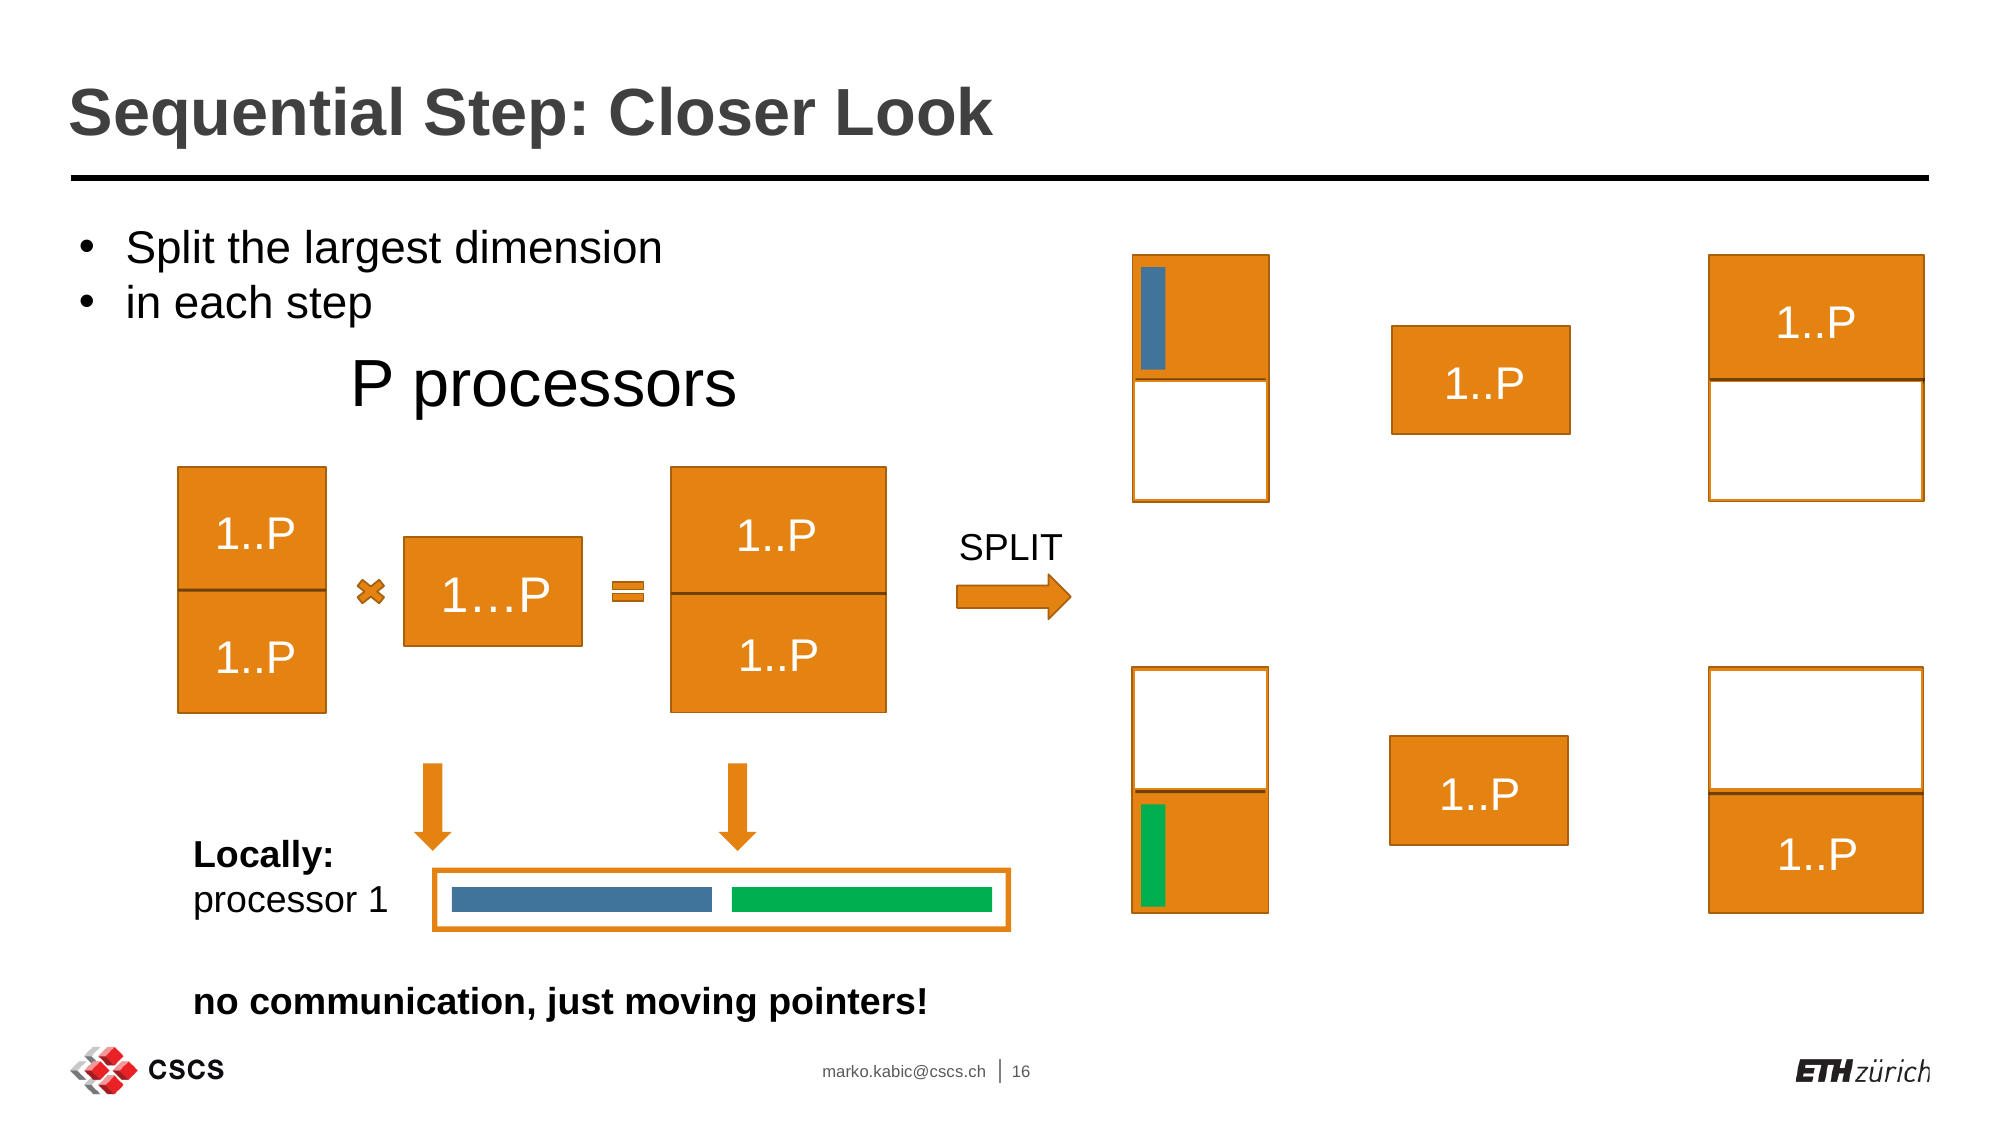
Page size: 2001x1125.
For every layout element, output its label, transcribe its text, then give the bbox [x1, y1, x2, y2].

text_box 1..P [694, 497, 859, 568]
text_box Locally: processor 1 [178, 822, 438, 928]
text_box [1131, 666, 1269, 914]
footer marko.kabic@cscs.ch [322, 1059, 998, 1083]
text_box [1709, 383, 1923, 501]
text_box 1..P [173, 496, 338, 567]
text_box 1..P [1735, 817, 1900, 887]
text_box 1..P [1733, 285, 1899, 355]
text_box [1133, 380, 1268, 501]
text_box [1133, 669, 1268, 790]
text_box [612, 593, 644, 602]
text_box [717, 762, 758, 852]
text_box [1709, 669, 1923, 790]
text_box Sequential Step: Closer Look [68, 19, 1928, 161]
text_box SPLIT [937, 515, 1084, 575]
text_box [1140, 803, 1166, 908]
text_box [177, 691, 327, 714]
text_box Split the largest dimension in each step [63, 210, 707, 336]
text_box 1..P [173, 620, 338, 691]
text_box 1..P [696, 618, 861, 689]
text_box [956, 575, 1072, 620]
text_box 1…P [413, 555, 579, 631]
text_box P processors [336, 332, 832, 427]
text_box [403, 536, 583, 647]
text_box [670, 466, 887, 713]
text_box 1..P [1397, 757, 1563, 827]
text_box [451, 886, 713, 913]
text_box [412, 762, 453, 852]
text_box [356, 579, 385, 604]
text_box 1..P [1402, 346, 1567, 417]
text_box [1140, 266, 1166, 370]
text_box [1708, 796, 1924, 914]
text_box [177, 466, 327, 496]
text_box [1132, 254, 1270, 503]
slide_number 16 [999, 1059, 1063, 1083]
text_box [1708, 254, 1925, 381]
text_box [612, 581, 644, 590]
text_box [177, 567, 327, 620]
text_box [1389, 735, 1569, 846]
text_box [431, 867, 1012, 933]
text_box no communication, just moving pointers! [178, 969, 1059, 1030]
text_box [1391, 325, 1571, 435]
text_box [1708, 666, 1924, 792]
text_box [731, 886, 993, 913]
